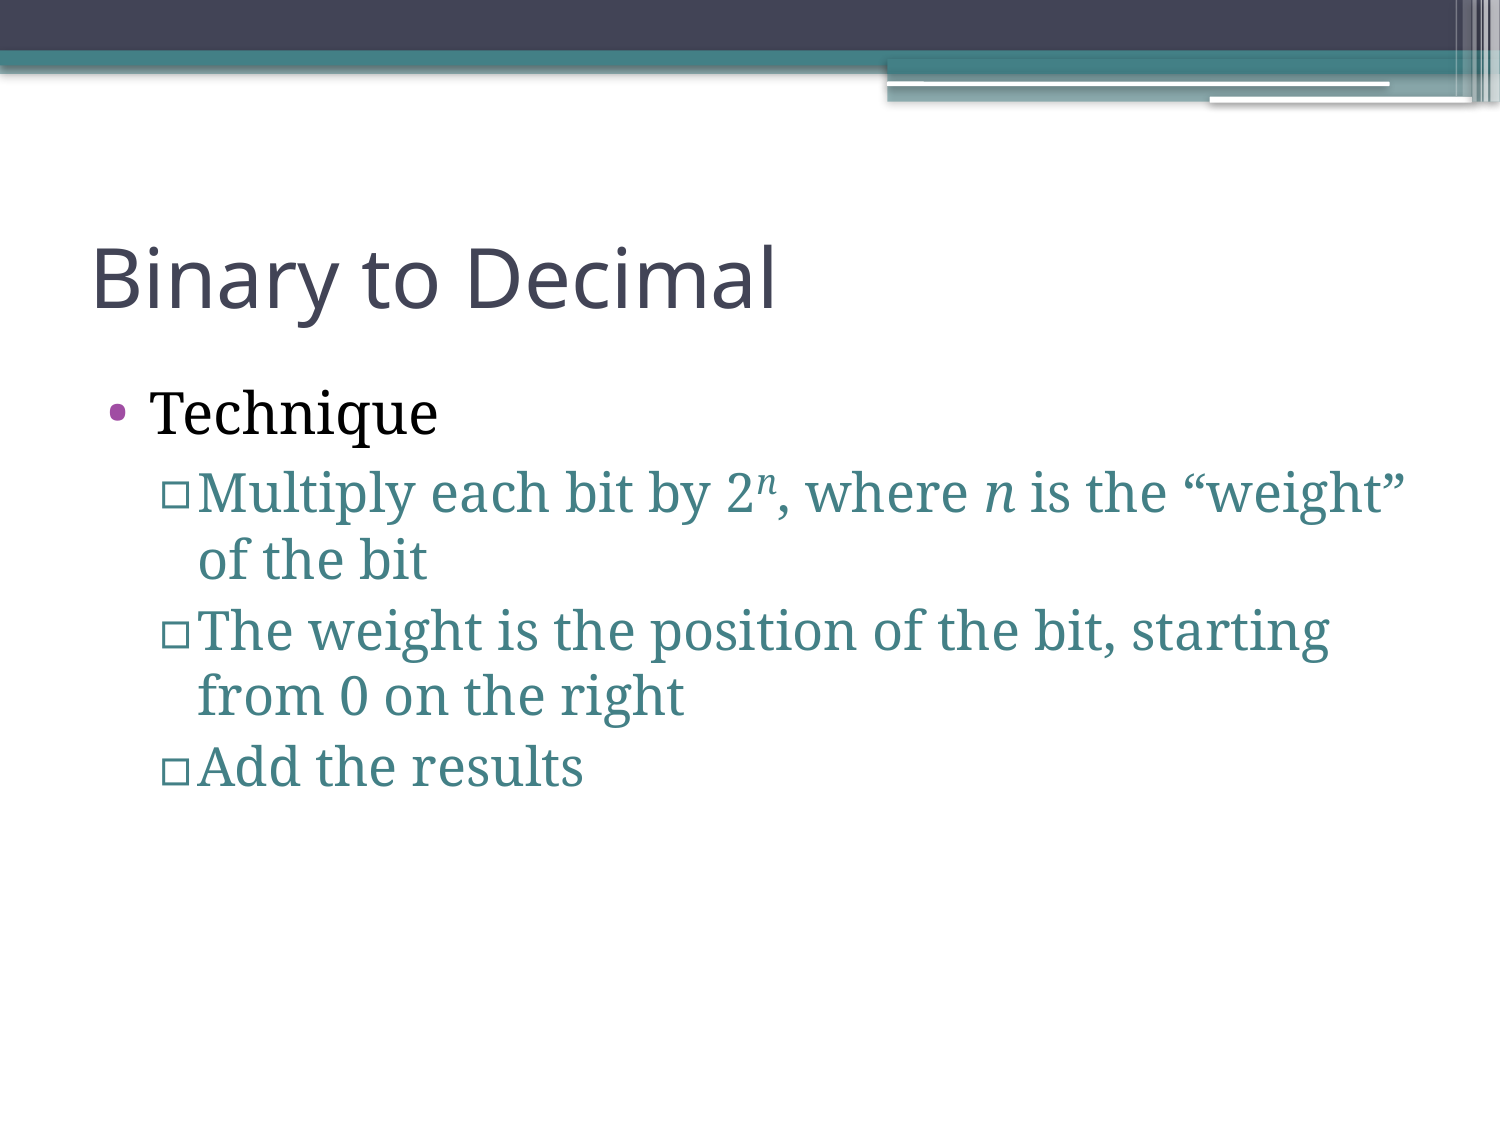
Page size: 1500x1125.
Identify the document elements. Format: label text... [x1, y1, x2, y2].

title Binary to Decimal [75, 187, 1425, 363]
list Technique Multiply each bit by 2n, where n is the “weight” of the bit The weight is the position of the bit, starting from 0 on the right Add the results [75, 368, 1425, 1079]
